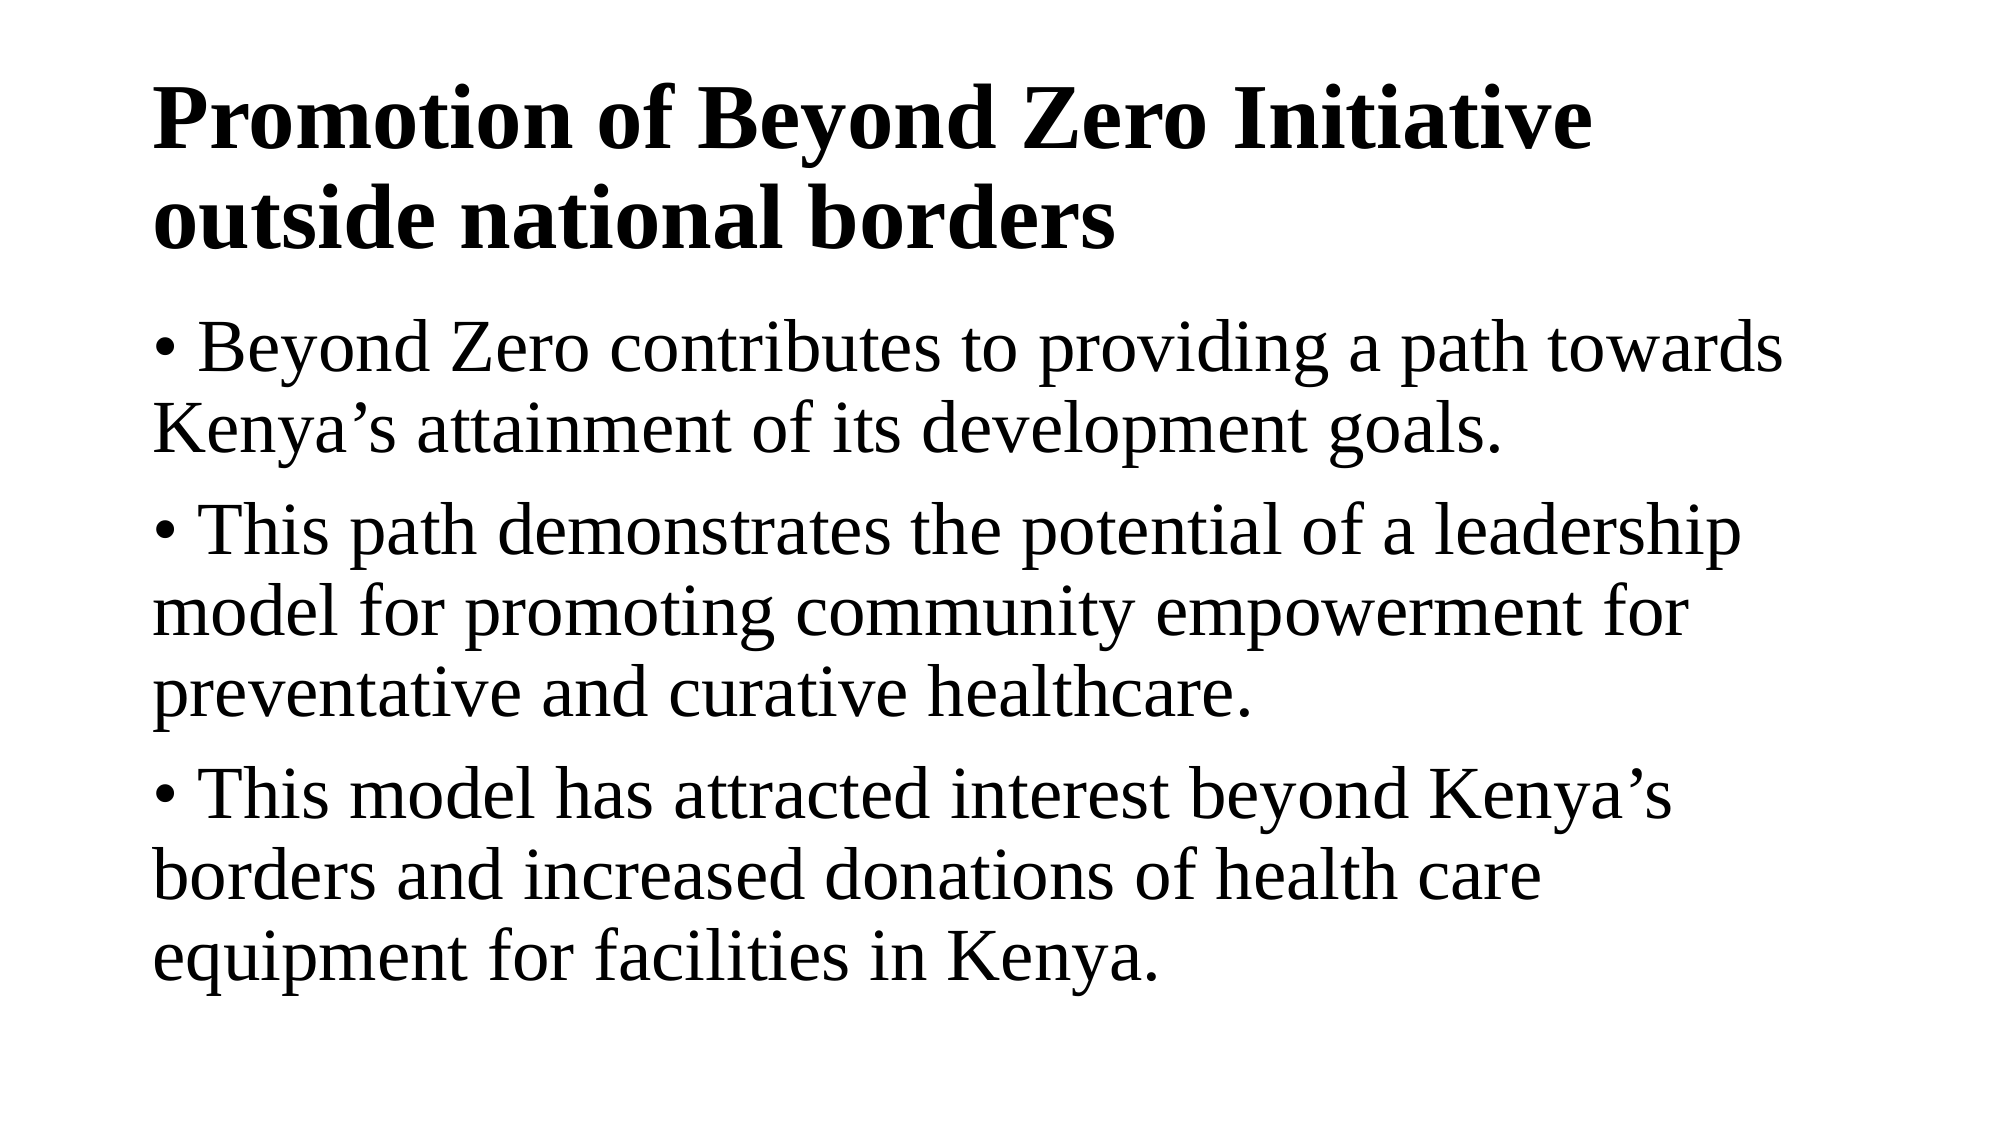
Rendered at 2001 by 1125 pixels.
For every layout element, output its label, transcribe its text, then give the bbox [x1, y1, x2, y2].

title Promotion of Beyond Zero Initiative outside national borders [137, 59, 1863, 278]
list • Beyond Zero contributes to providing a path towards Kenya’s attainment of its development goals. • This path demonstrates the potential of a leadership model for promoting community empowerment for preventative and curative healthcare. • This model has attracted interest beyond Kenya’s borders and increased donations of health care equipment for facilities in Kenya. [137, 299, 1863, 1014]
